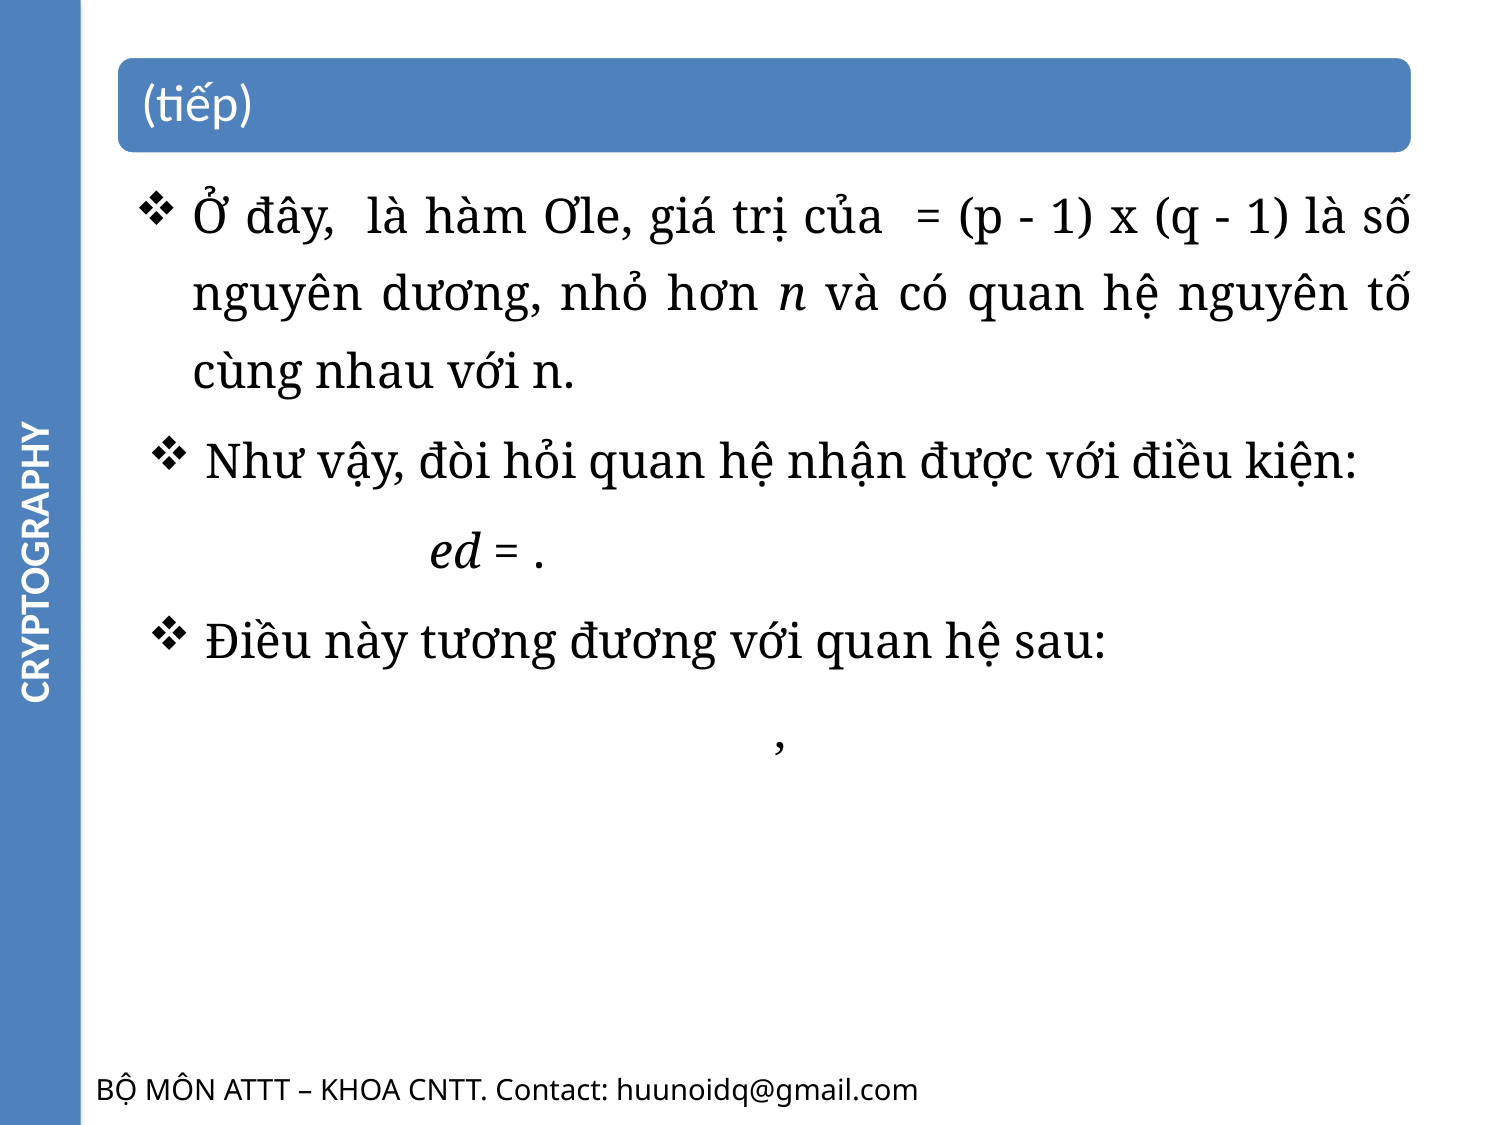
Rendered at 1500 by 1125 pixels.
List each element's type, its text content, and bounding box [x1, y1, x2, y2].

text_box CRYPTOGRAPHY [0, 0, 84, 1125]
text_box BỘ MÔN ATTT – KHOA CNTT. Contact: huunoidq@gmail.com [80, 1064, 1500, 1115]
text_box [115, 55, 1414, 155]
